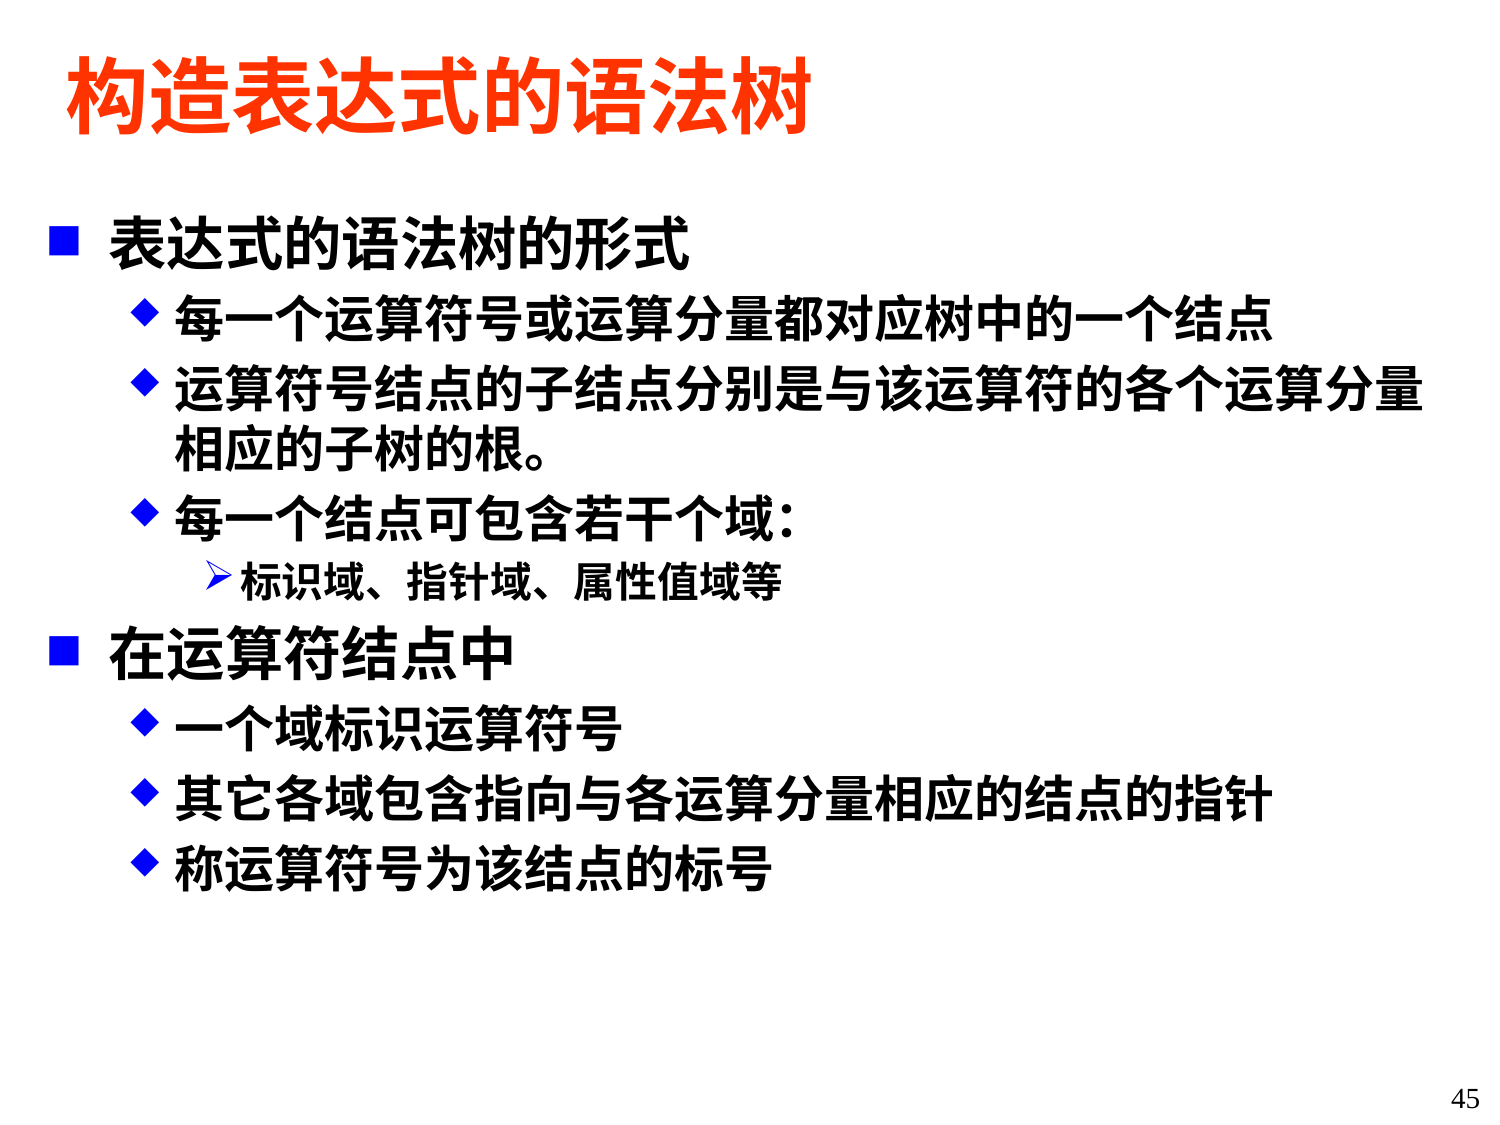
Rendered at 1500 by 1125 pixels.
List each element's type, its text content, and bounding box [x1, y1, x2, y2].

title 构造表达式的语法树 [50, 24, 1463, 163]
slide_number 45 [1355, 1071, 1496, 1117]
list 表达式的语法树的形式 每一个运算符号或运算分量都对应树中的一个结点 运算符号结点的子结点分别是与该运算符的各个运算分量相应的子树的根。 每一个结点可包含若干个域： 标识域、指针域、属性值域等 在运算符结点中 一个域标识运算符号 其它各域包含指向与各运算分量相应的结点的指针 称运算符号为该结点的标号 [37, 200, 1463, 1050]
